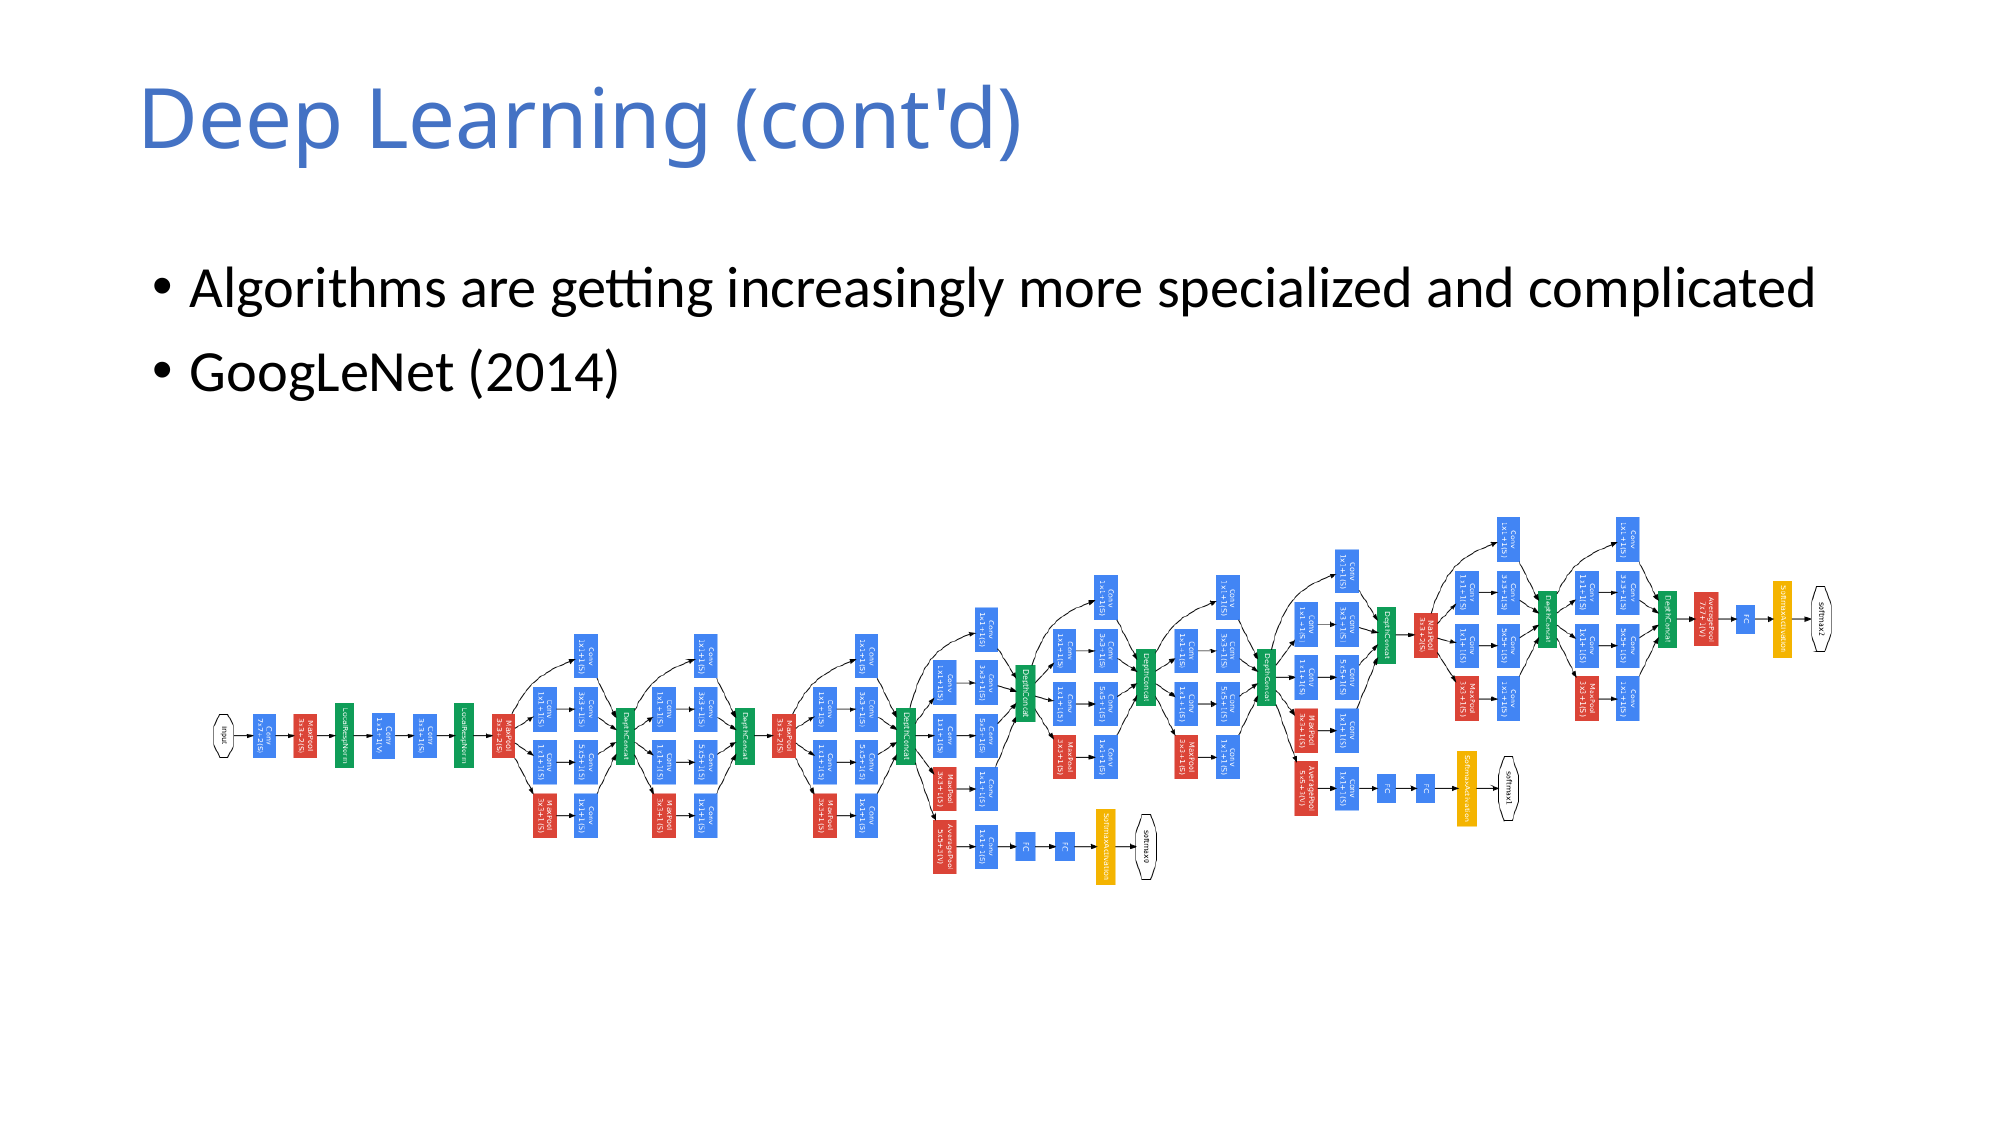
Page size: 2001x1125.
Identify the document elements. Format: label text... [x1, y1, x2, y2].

list Algorithms are getting increasingly more specialized and complicated GoogLeNet (2014) [137, 250, 1863, 1014]
picture [187, 448, 1911, 970]
title Deep Learning (cont'd) [122, 40, 1848, 204]
